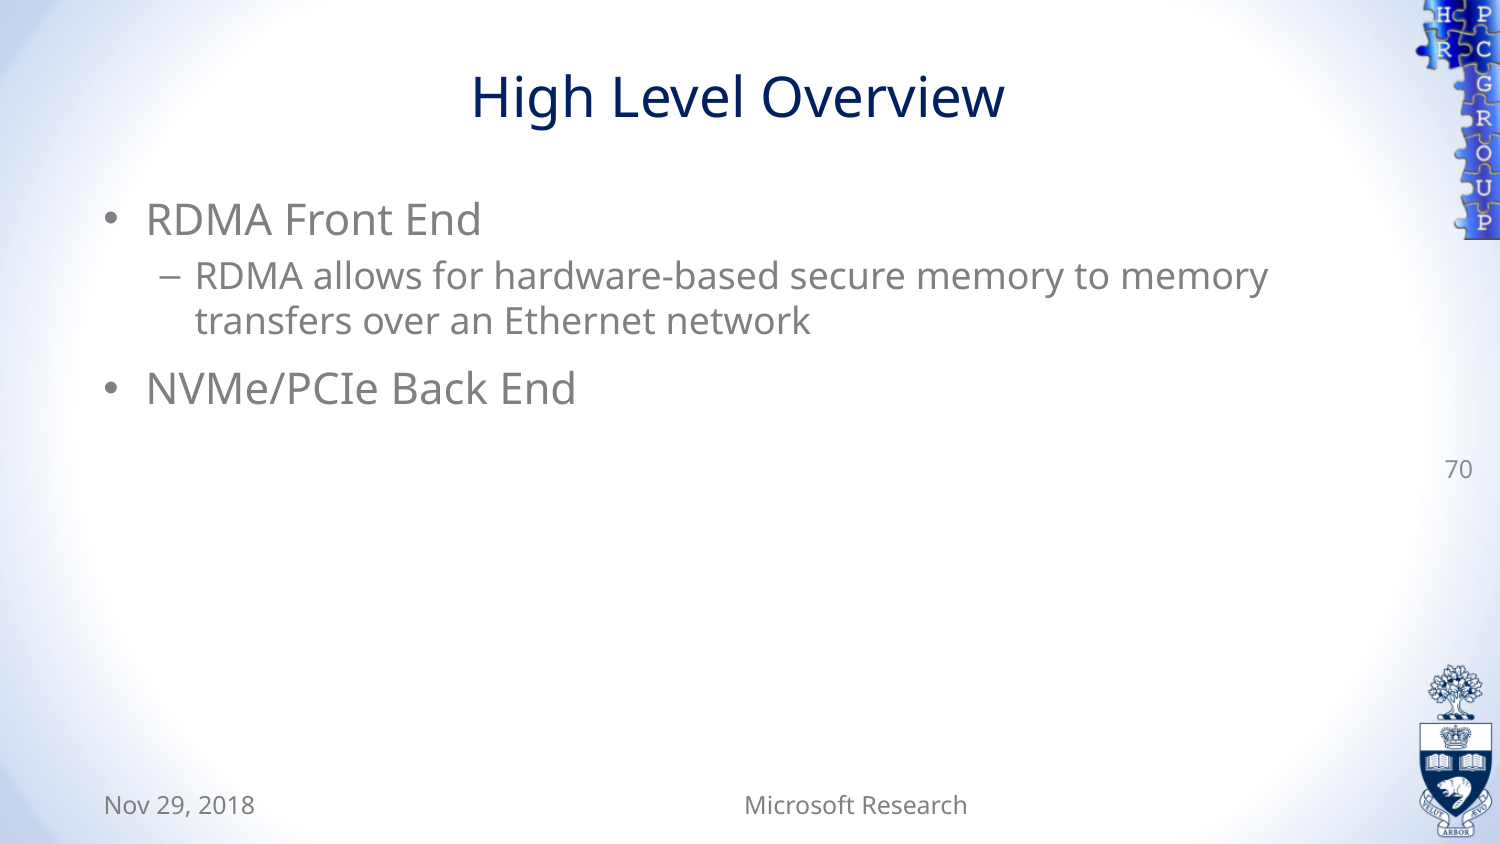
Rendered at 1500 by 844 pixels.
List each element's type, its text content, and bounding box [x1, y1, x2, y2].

text_box RDMA Front End RDMA allows for hardware-based secure memory to memory transfers over an Ethernet network NVMe/PCIe Back End [88, 173, 1388, 754]
footer Microsoft Research [348, 782, 1365, 827]
text_box High Level Overview [88, 33, 1388, 156]
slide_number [88, 782, 325, 827]
picture [0, 0, 1500, 844]
slide_number 70 [1387, 395, 1489, 546]
